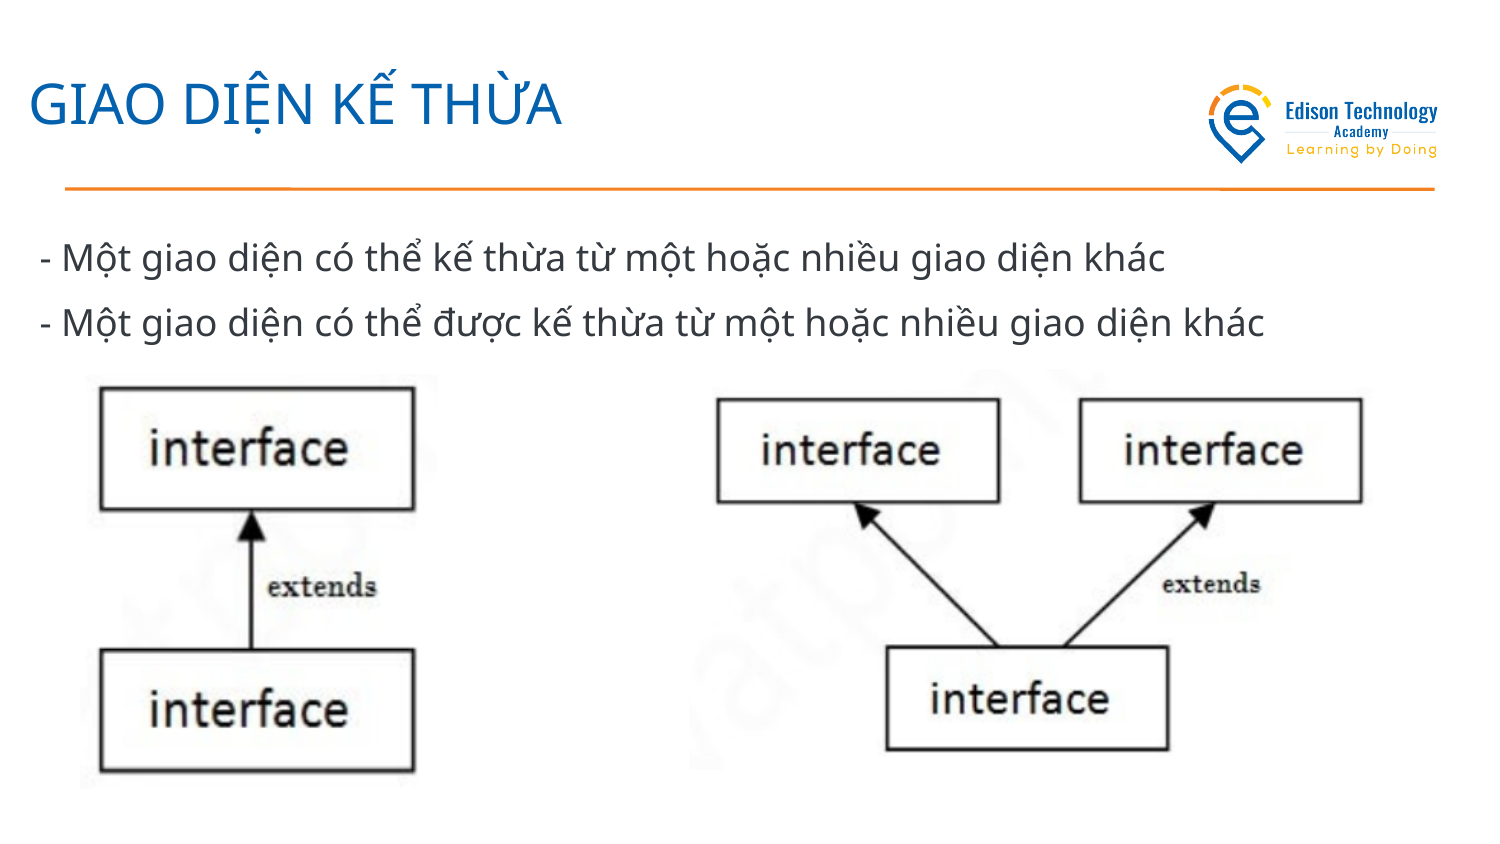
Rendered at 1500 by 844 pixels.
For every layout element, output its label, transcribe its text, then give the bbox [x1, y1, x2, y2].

title GIAO DIỆN KẾ THỪA [13, 56, 1412, 151]
picture [689, 368, 1373, 771]
picture [80, 374, 438, 789]
text_box - Một giao diện có thể kế thừa từ một hoặc nhiều giao diện khác - Một giao diện có thể được kế thừa từ một hoặc nhiều giao diện khác [24, 223, 1469, 352]
picture [1147, 83, 1500, 167]
